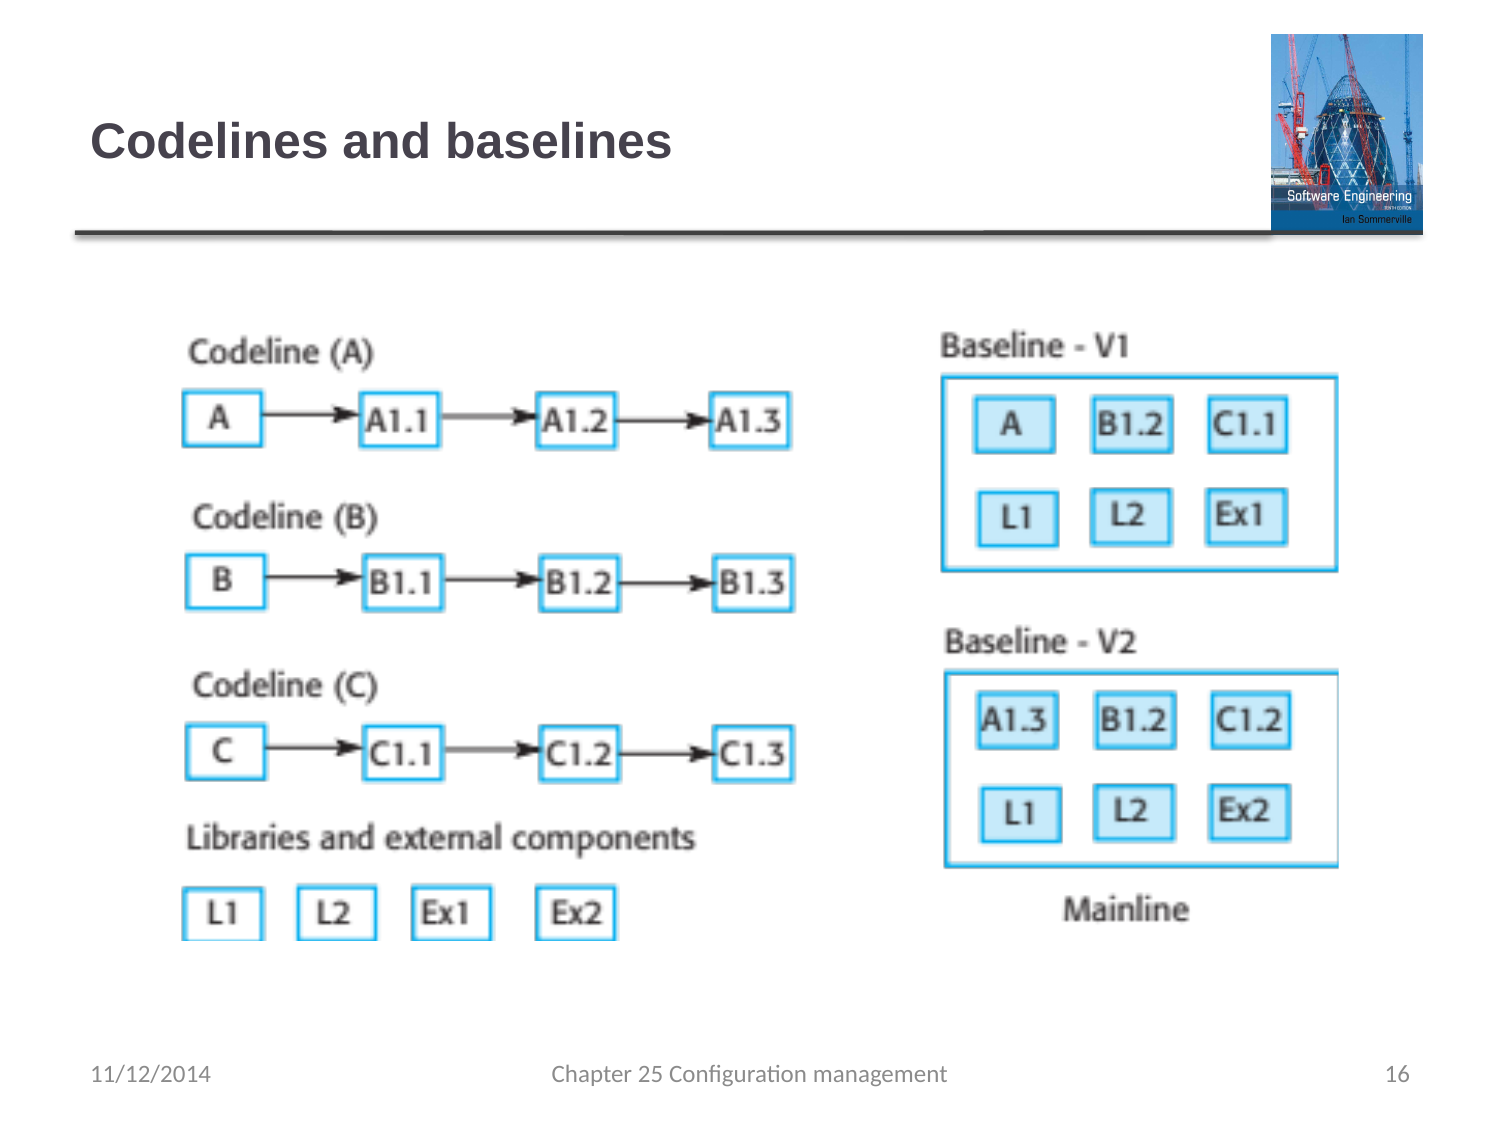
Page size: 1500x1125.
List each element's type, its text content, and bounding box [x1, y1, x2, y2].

slide_number 16 [1074, 1042, 1425, 1103]
footer Chapter 25 Configuration management [512, 1042, 988, 1103]
picture [180, 324, 1339, 941]
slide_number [75, 1042, 425, 1103]
title Codelines and baselines [74, 44, 1272, 233]
picture [1271, 34, 1423, 230]
